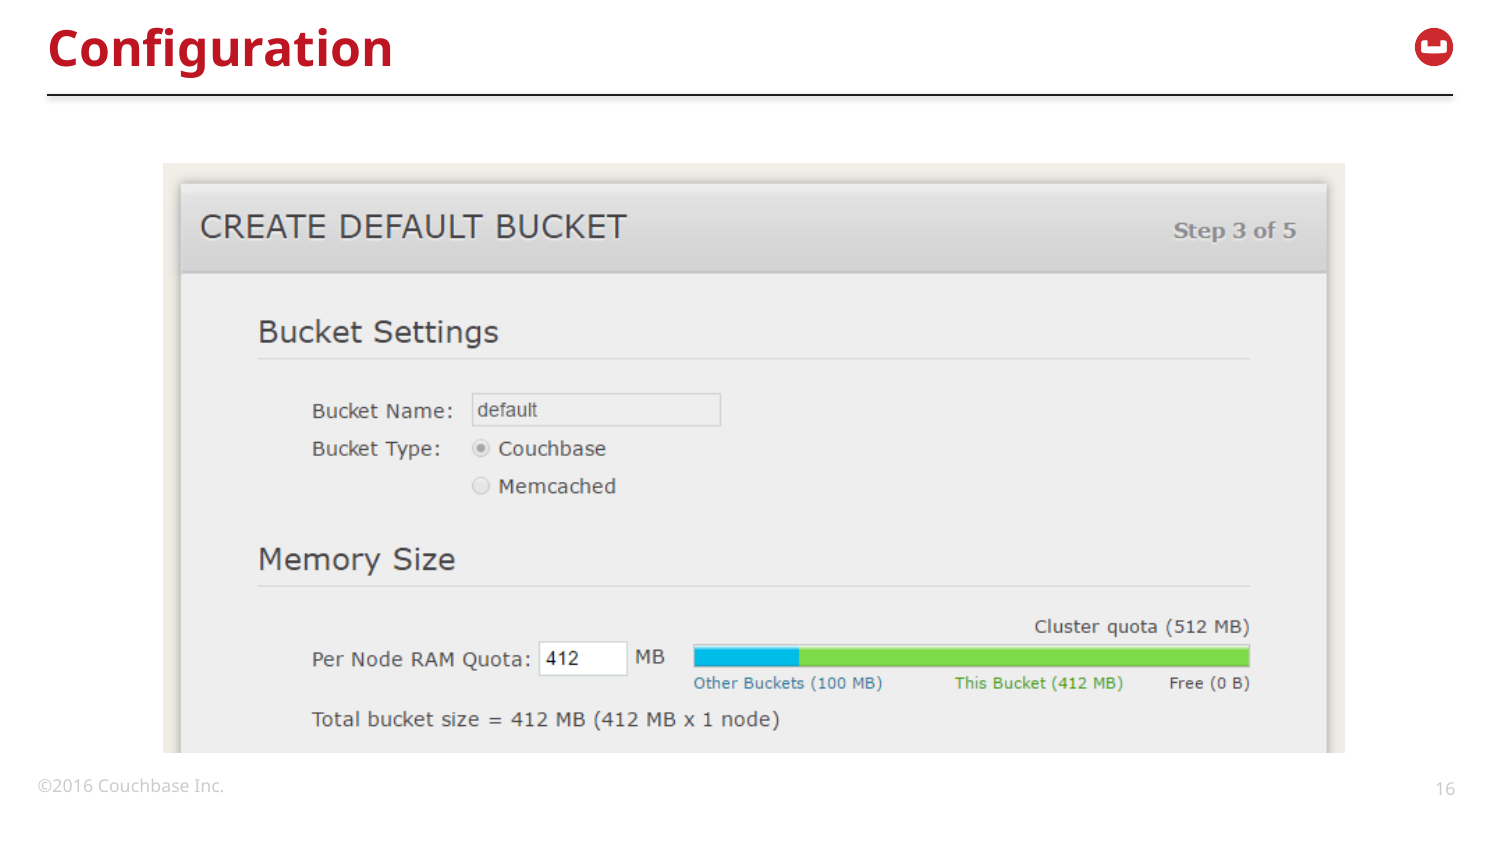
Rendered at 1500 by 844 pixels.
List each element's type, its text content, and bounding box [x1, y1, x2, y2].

picture [1414, 27, 1454, 67]
picture [163, 163, 1345, 753]
title Configuration [32, 7, 1345, 96]
